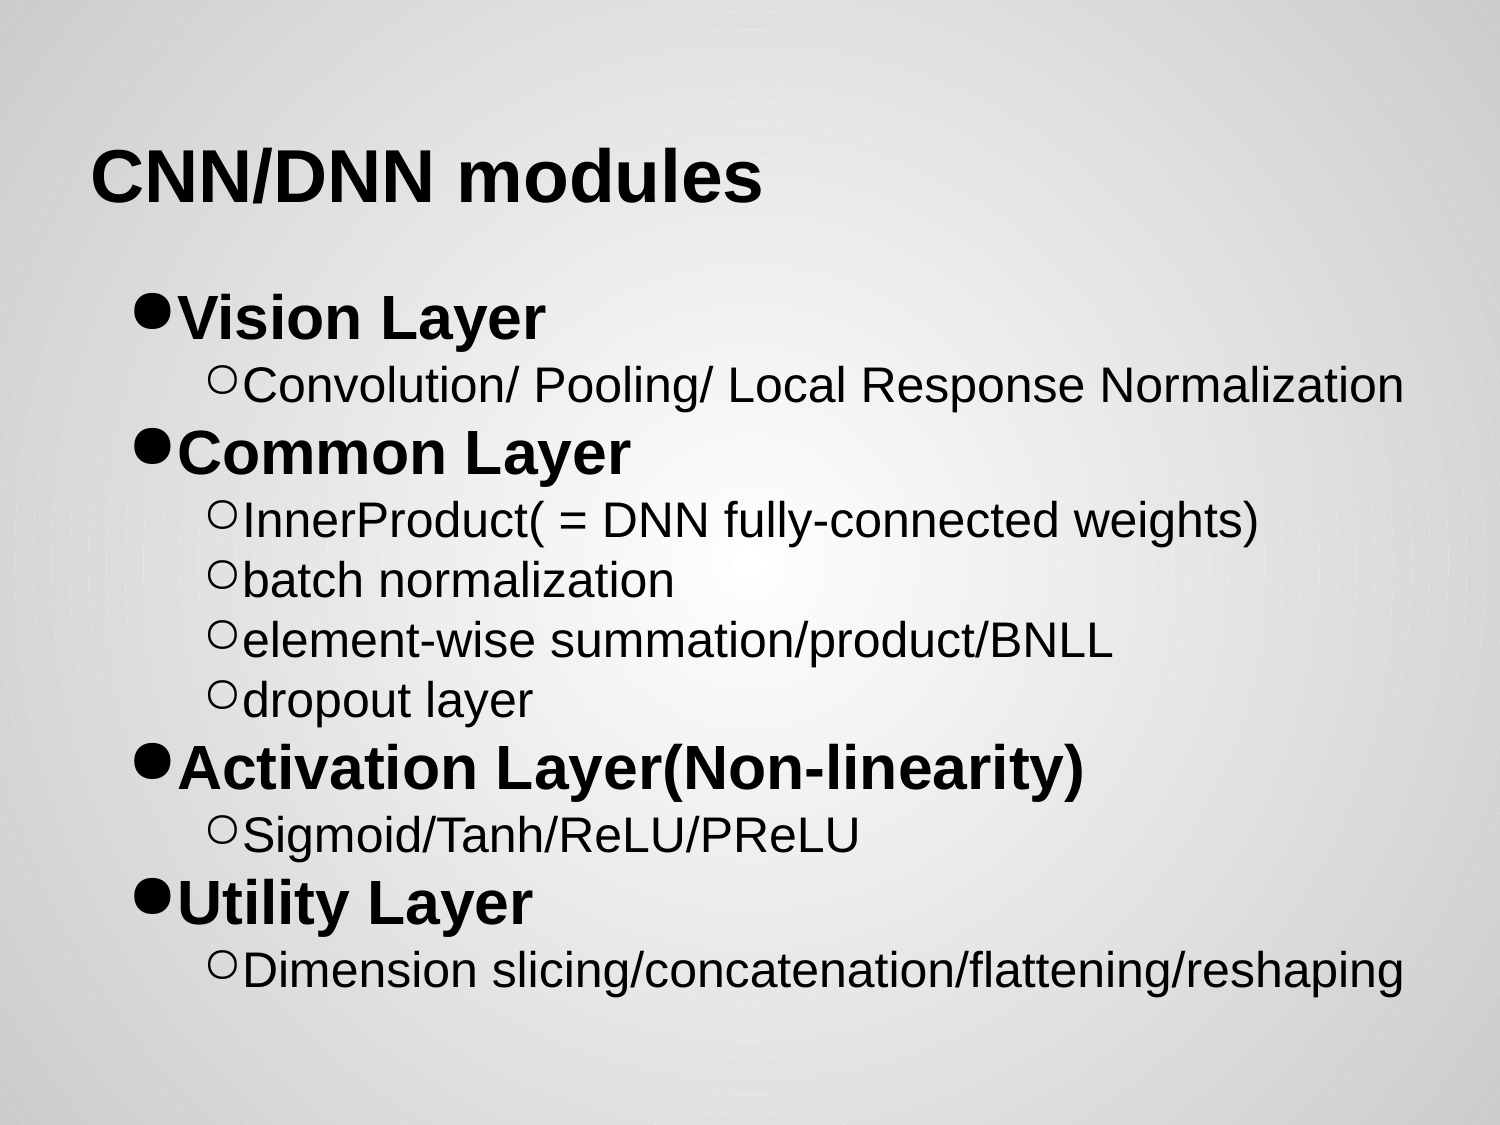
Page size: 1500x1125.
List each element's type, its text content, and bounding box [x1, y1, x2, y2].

title CNN/DNN modules [75, 45, 1425, 233]
list Vision Layer Convolution/ Pooling/ Local Response Normalization Common Layer InnerProduct( = DNN fully-connected weights) batch normalization element-wise summation/product/BNLL dropout layer Activation Layer(Non-linearity) Sigmoid/Tanh/ReLU/PReLU Utility Layer Dimension slicing/concatenation/flattening/reshaping [75, 262, 1425, 1078]
